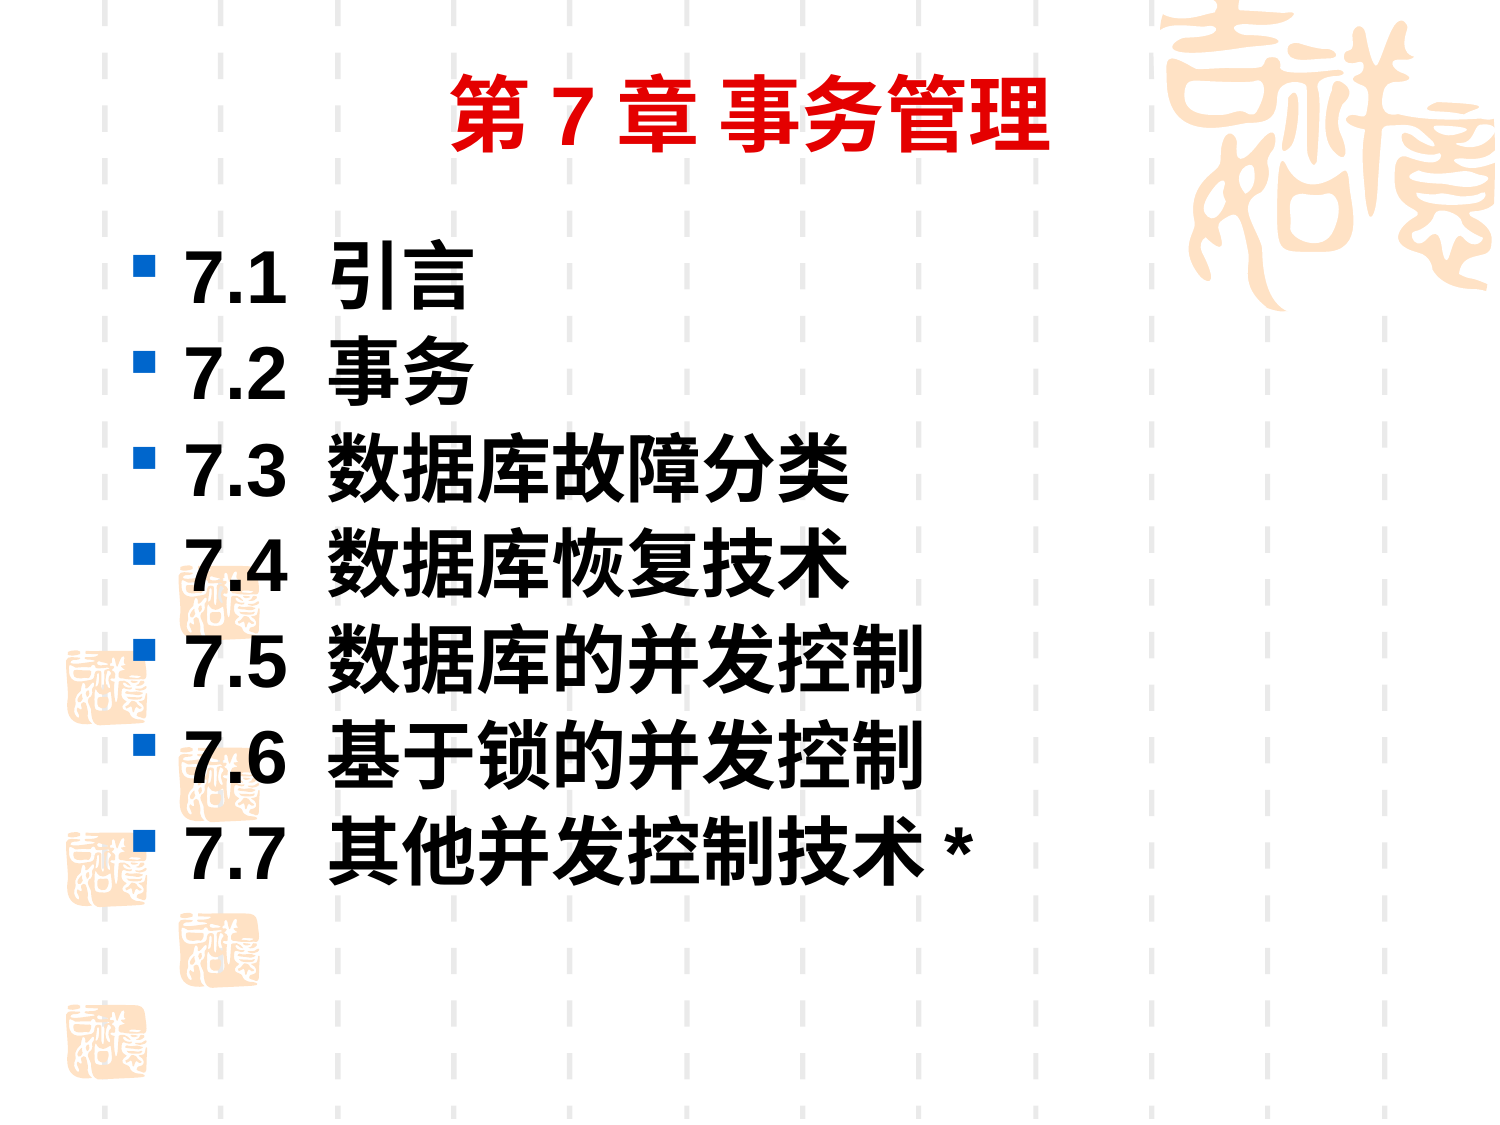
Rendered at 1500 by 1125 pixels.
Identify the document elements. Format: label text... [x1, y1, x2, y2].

title 第7章 事务管理 [48, 37, 1451, 188]
list 7.1 引言 7.2 事务 7.3 数据库故障分类 7.4 数据库恢复技术 7.5 数据库的并发控制 7.6 基于锁的并发控制 7.7 其他并发控制技术* [111, 231, 1388, 977]
